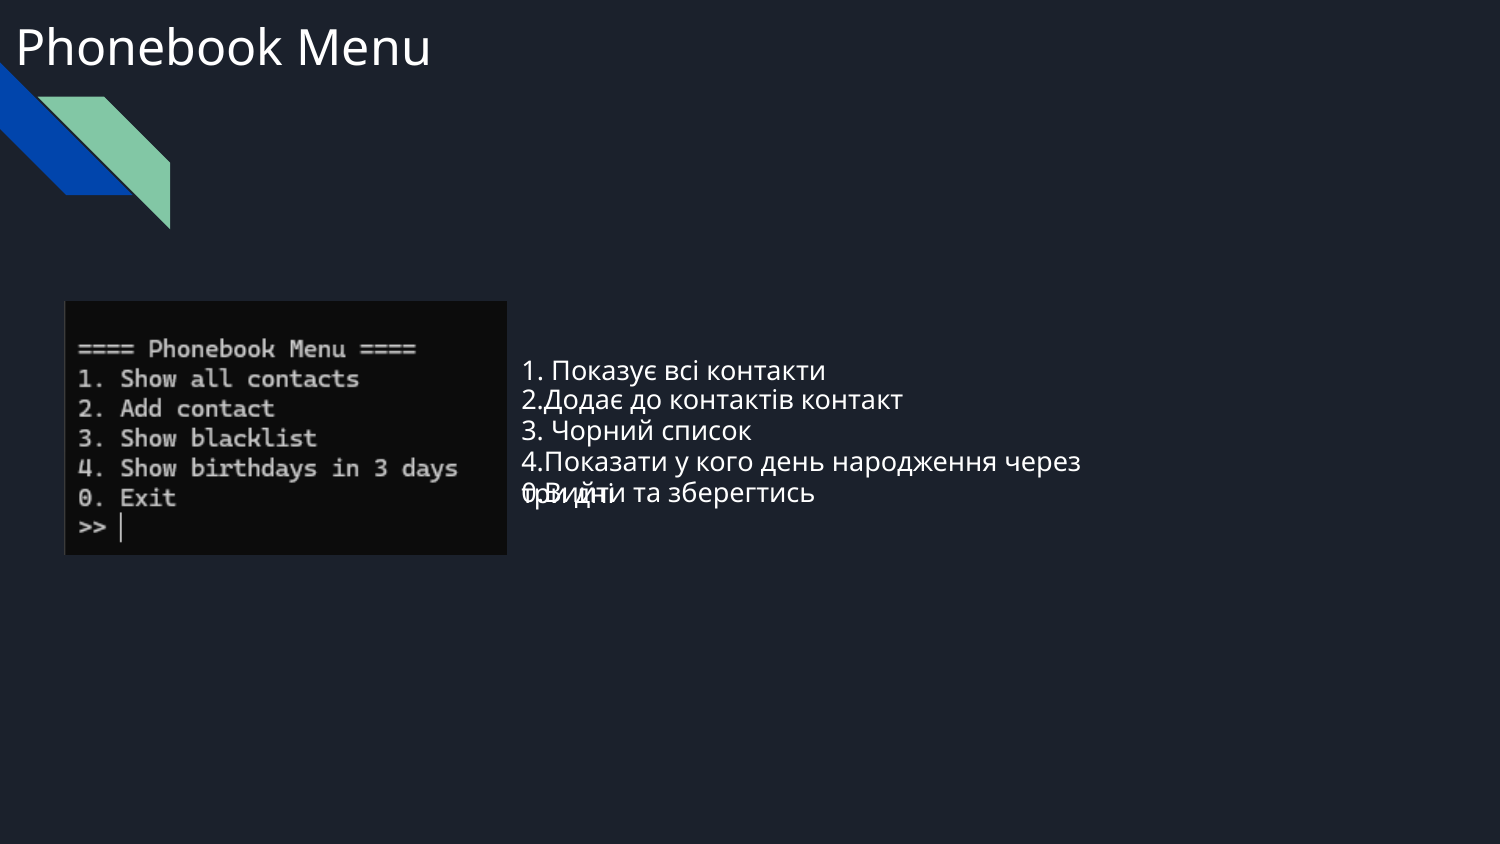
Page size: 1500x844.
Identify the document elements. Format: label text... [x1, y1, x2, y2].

title Phonebook Menu [0, 0, 1155, 150]
text_box 0.Вийти та зберегтись [510, 460, 855, 490]
picture [63, 300, 507, 555]
text_box 4.Показати у кого день народження через три дні [510, 430, 1104, 459]
text_box 2.Додає до контактів контакт [510, 368, 920, 397]
text_box 3. Чорний список [510, 399, 877, 428]
text_box 1. Показує всі контакти [510, 338, 1487, 384]
